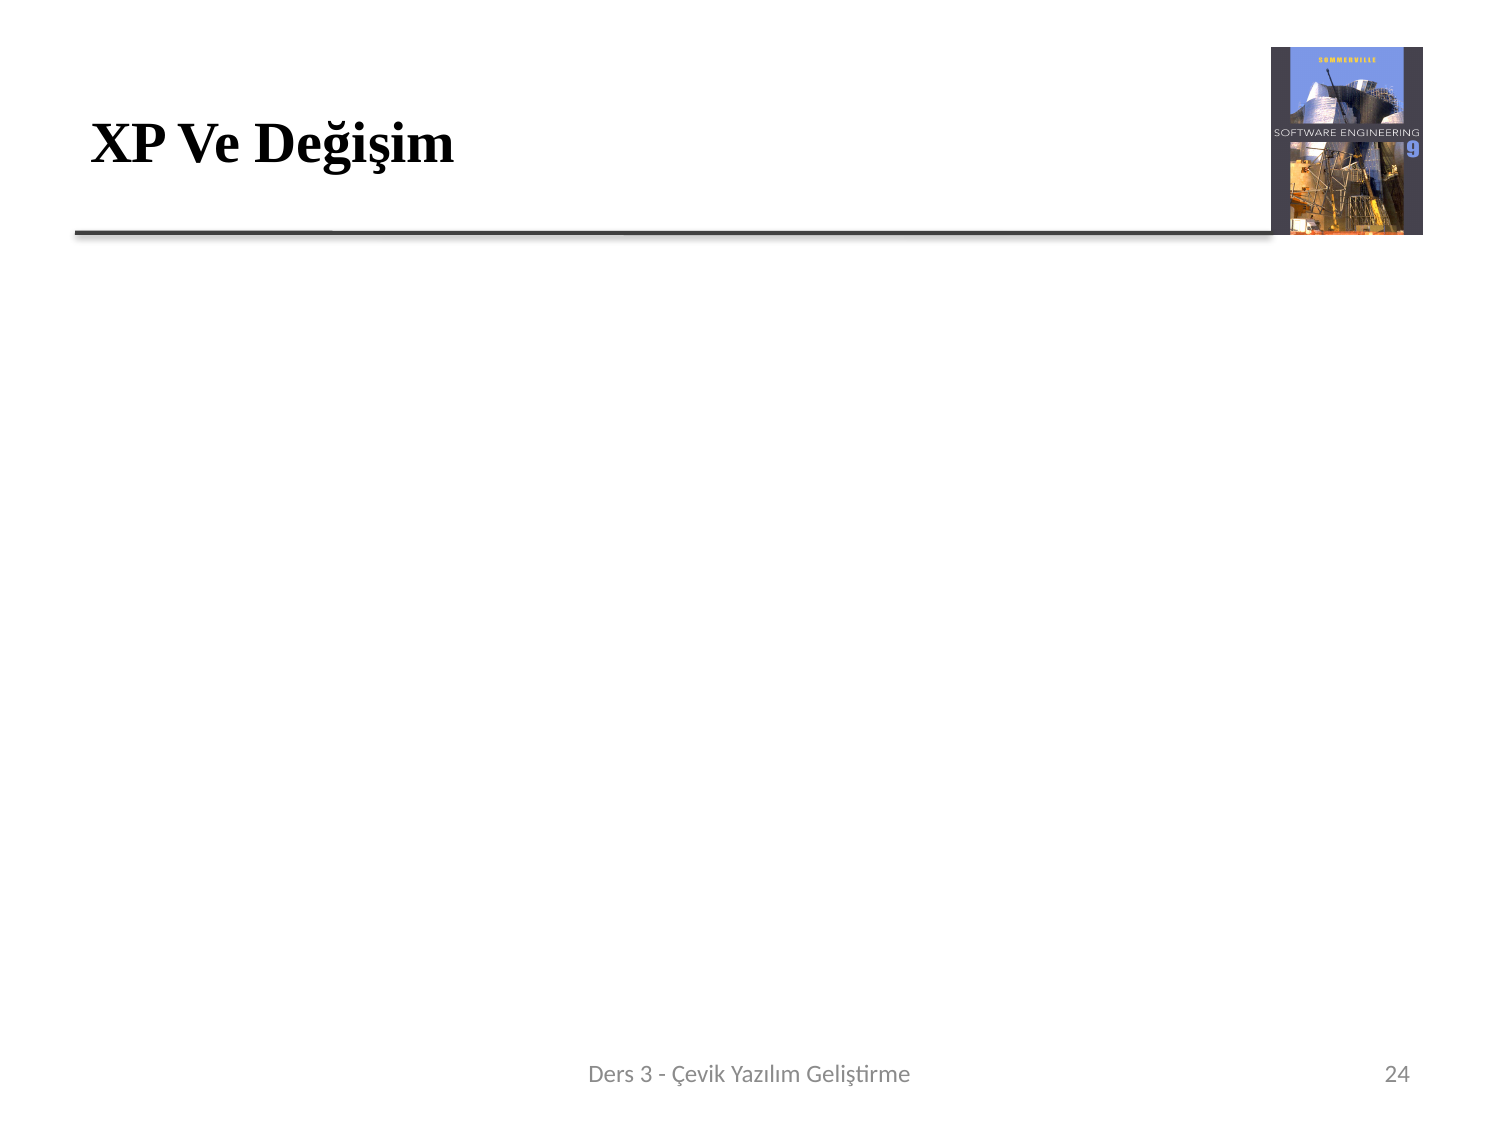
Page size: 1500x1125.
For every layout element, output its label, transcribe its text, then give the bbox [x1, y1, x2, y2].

title XP Ve Değişim [74, 44, 1272, 233]
slide_number 24 [1074, 1042, 1425, 1103]
footer Ders 3 - Çevik Yazılım Geliştirme [512, 1042, 988, 1103]
picture [1272, 47, 1423, 235]
